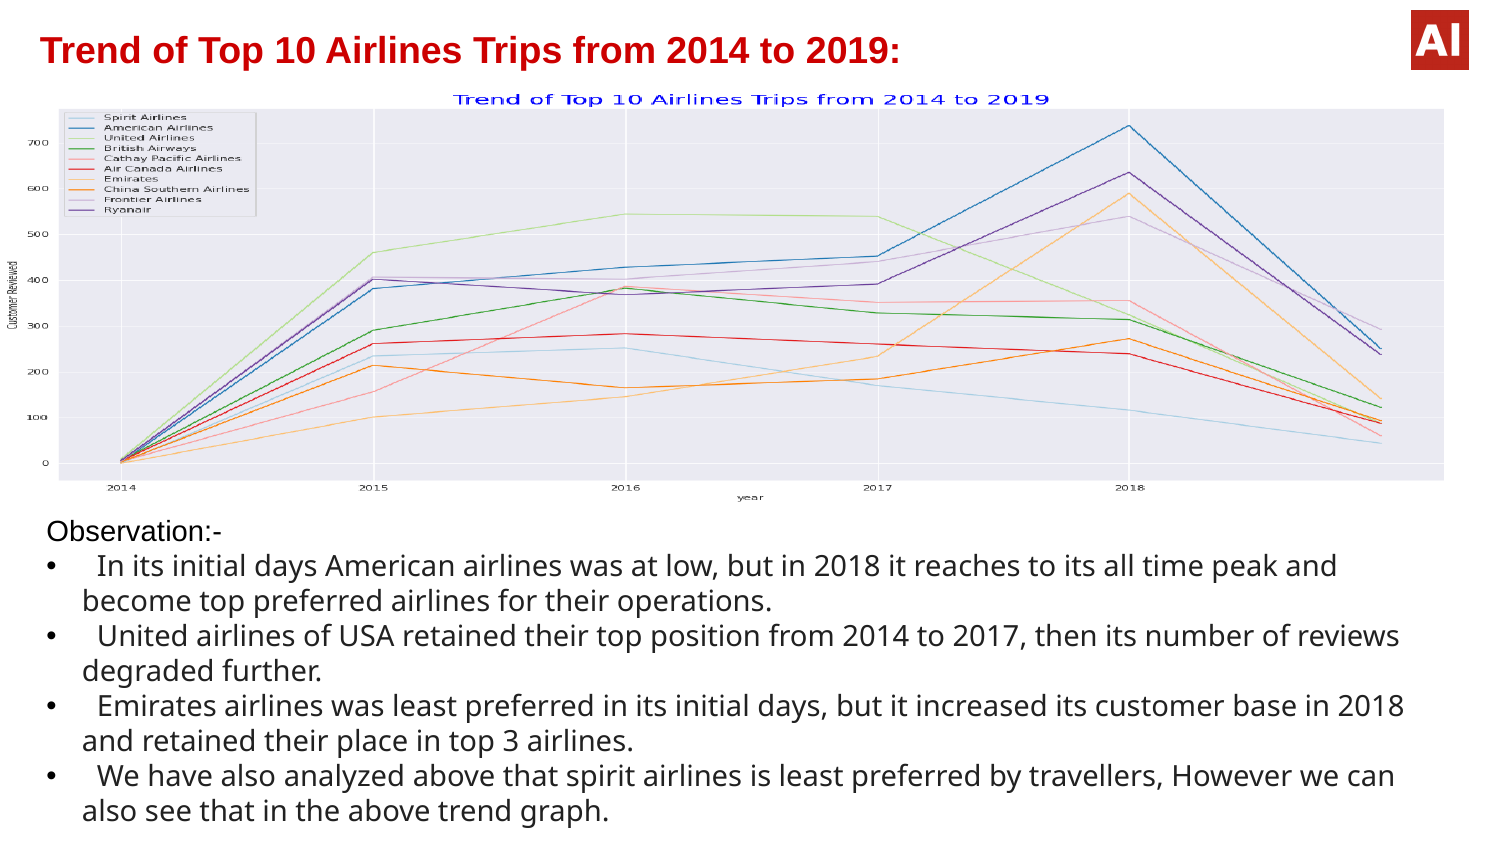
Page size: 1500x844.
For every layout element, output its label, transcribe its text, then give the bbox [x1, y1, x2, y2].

picture [1411, 10, 1469, 70]
text_box Observation:- In its initial days American airlines was at low, but in 2018 it reaches to its all time peak and become top preferred airlines for their operations. United airlines of USA retained their top position from 2014 to 2017, then its number of reviews degraded further. Emirates airlines was least preferred in its initial days, but it increased its customer base in 2018 and retained their place in top 3 airlines. We have also analyzed above that spirit airlines is least preferred by travellers, However we can also see that in the above trend graph. [31, 512, 1453, 844]
picture [0, 89, 1453, 506]
title Trend of Top 10 Airlines Trips from 2014 to 2019: [24, 11, 1423, 88]
